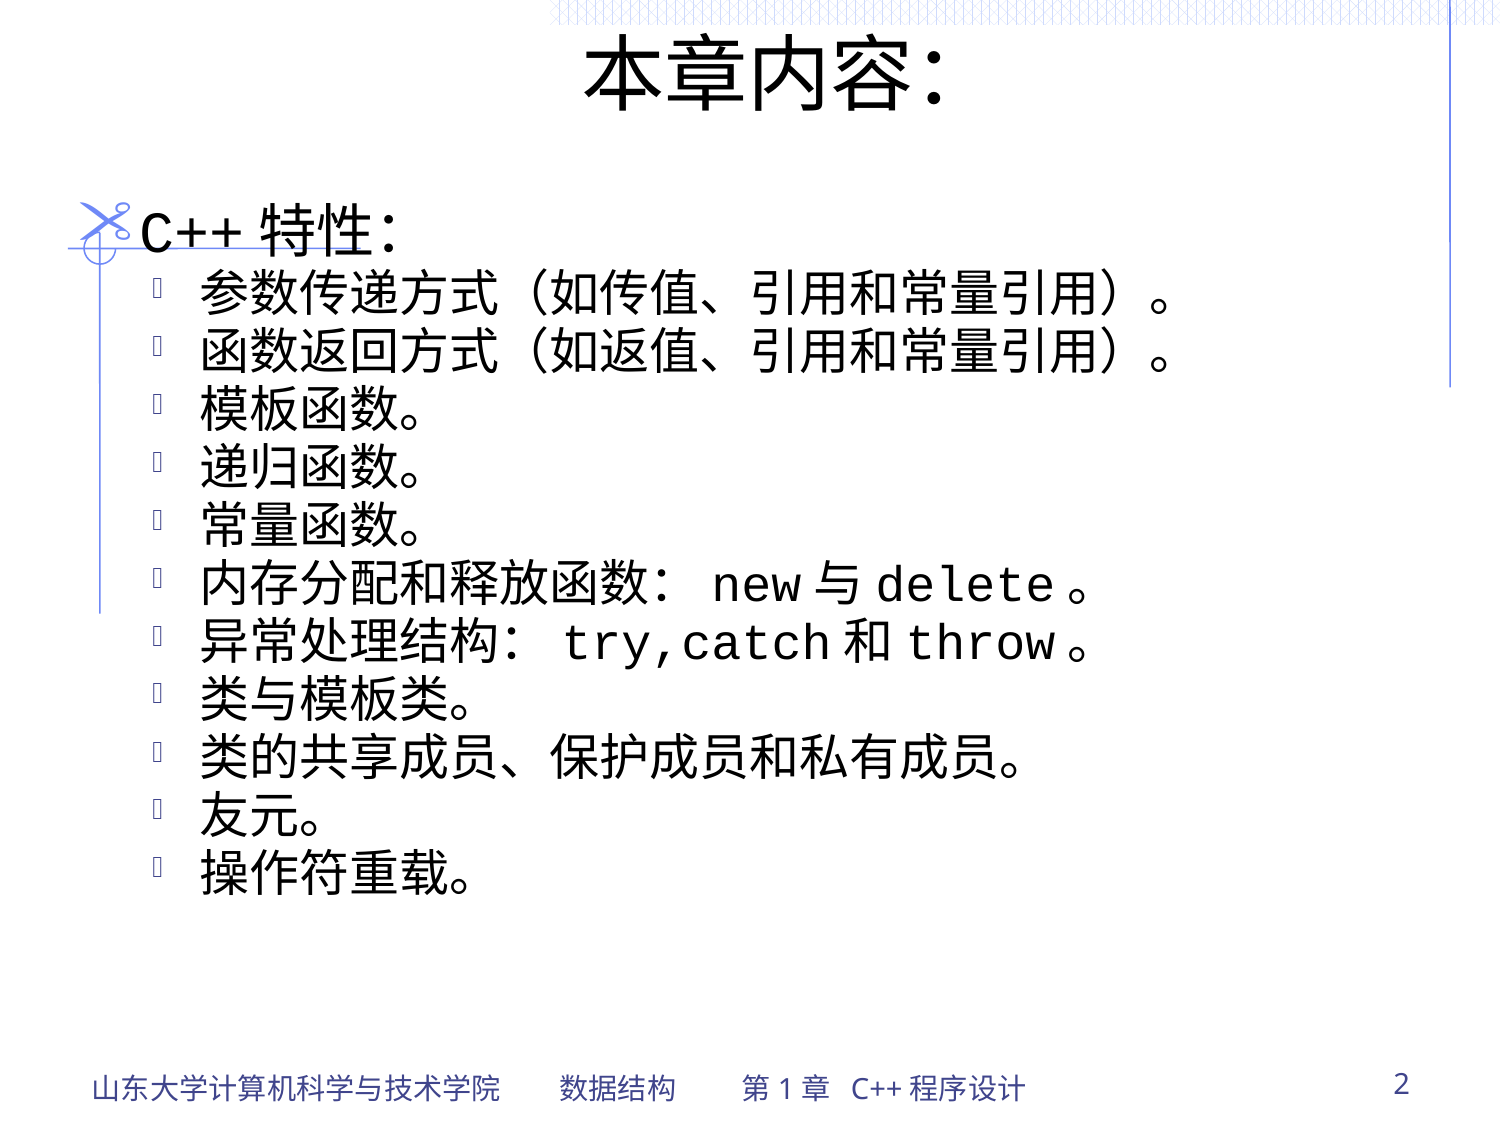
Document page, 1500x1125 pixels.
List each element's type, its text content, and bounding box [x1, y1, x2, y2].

text_box 山东大学计算机科学与技术学院 数据结构 第1章 C++程序设计 [76, 1037, 1105, 1113]
title 本章内容： [150, 21, 1429, 129]
list C++特性： 参数传递方式（如传值、引用和常量引用）。 函数返回方式（如返值、引用和常量引用）。 模板函数。 递归函数。 常量函数。 内存分配和释放函数：new与delete。 异常处理结构：try,catch和throw。 类与模板类。 类的共享成员、保护成员和私有成员。 友元。 操作符重载。 [62, 200, 1436, 977]
text_box 2 [1112, 1037, 1425, 1113]
